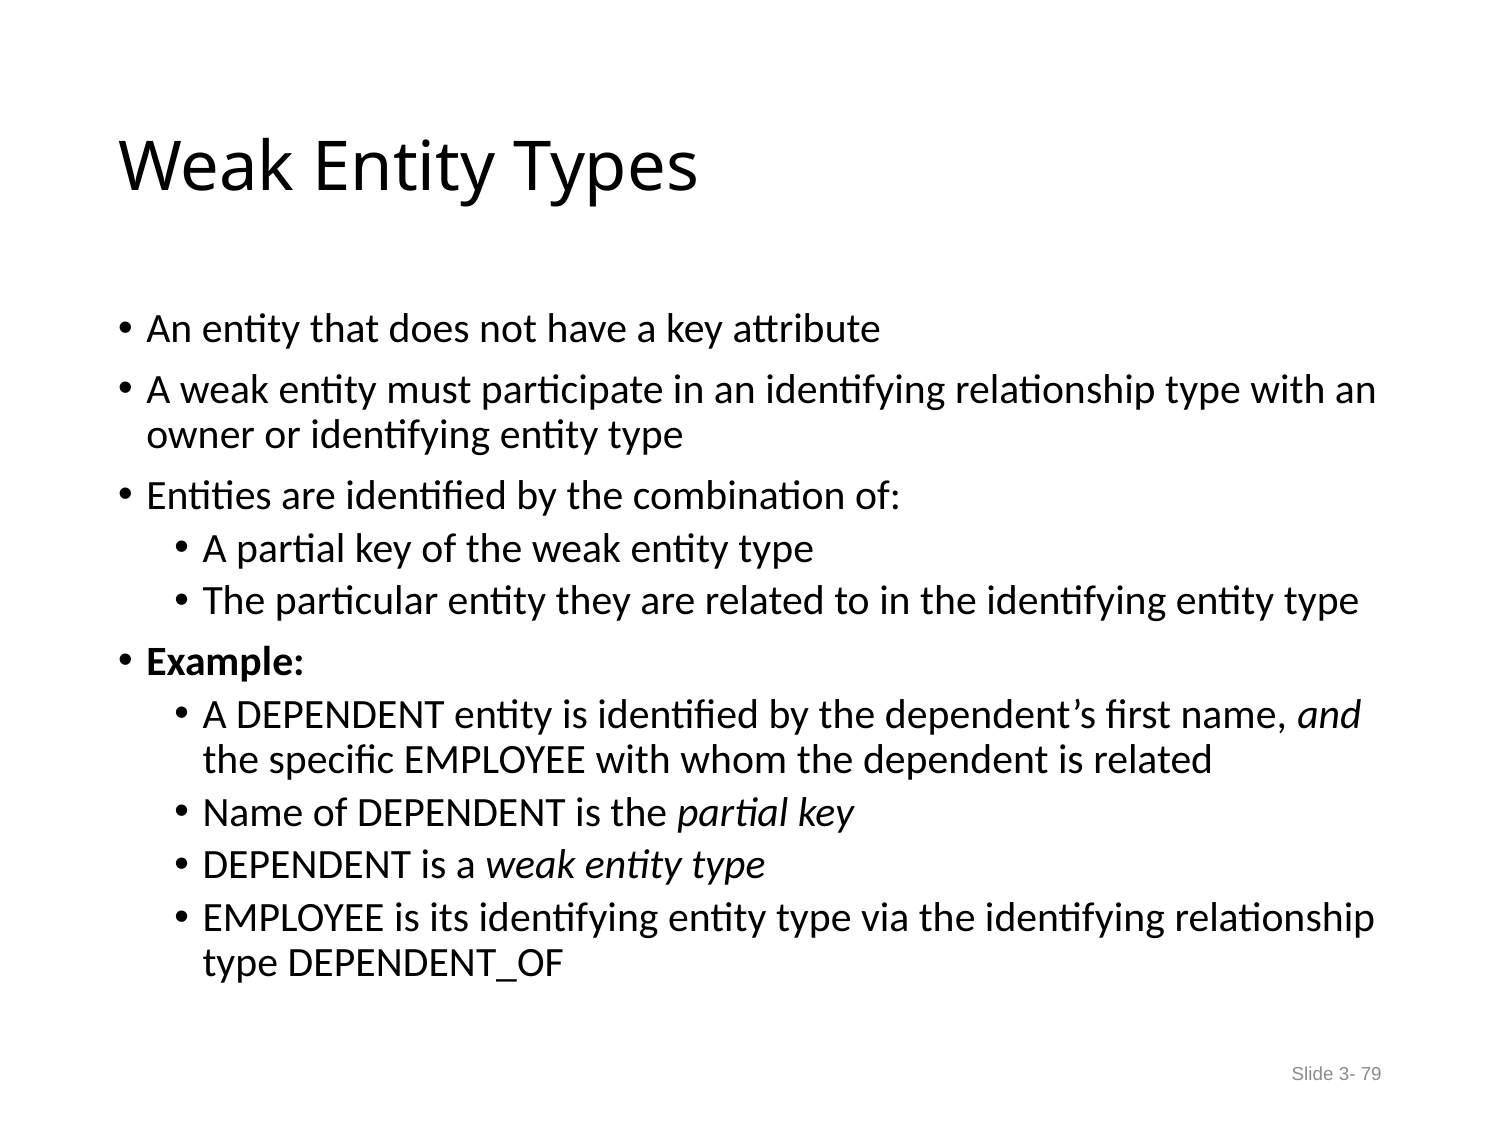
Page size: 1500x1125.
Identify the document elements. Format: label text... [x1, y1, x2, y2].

list An entity that does not have a key attribute A weak entity must participate in an identifying relationship type with an owner or identifying entity type Entities are identified by the combination of: A partial key of the weak entity type The particular entity they are related to in the identifying entity type Example: A DEPENDENT entity is identified by the dependent’s first name, and the specific EMPLOYEE with whom the dependent is related Name of DEPENDENT is the partial key DEPENDENT is a weak entity type EMPLOYEE is its identifying entity type via the identifying relationship type DEPENDENT_OF [103, 299, 1397, 1014]
slide_number Slide 3- 79 [1059, 1042, 1397, 1103]
title Weak Entity Types [103, 59, 1397, 278]
